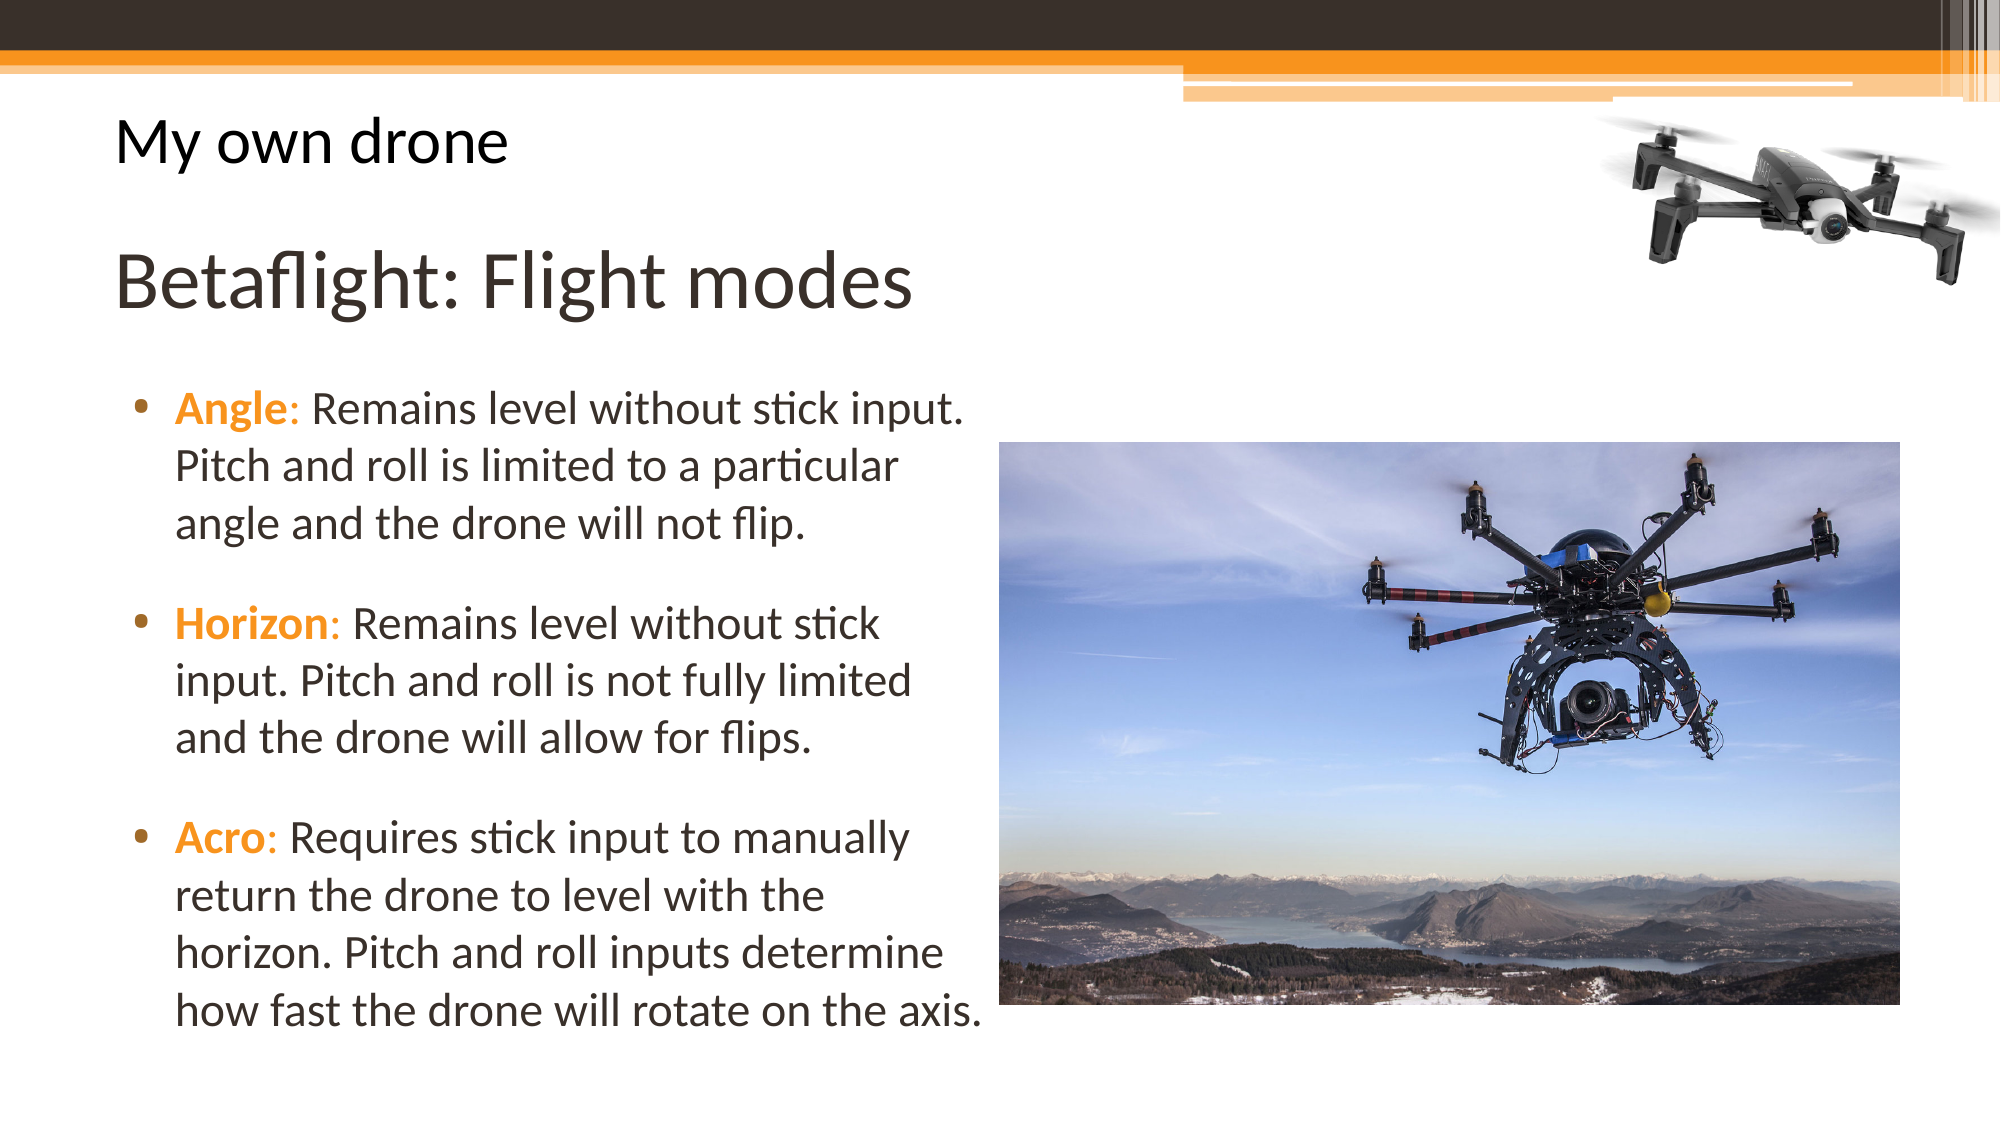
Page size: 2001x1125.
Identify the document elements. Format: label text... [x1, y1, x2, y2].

picture [1532, 101, 2001, 360]
title Betaflight: Flight modes [99, 187, 1900, 363]
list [999, 442, 1900, 1005]
list Angle: Remains level without stick input. Pitch and roll is limited to a particular angle and the drone will not flip. Horizon: Remains level without stick input. Pitch and roll is not fully limited and the drone will allow for flips. Acro: Requires stick input to manually return the drone to level with the horizon. Pitch and roll inputs determine how fast the drone will rotate on the axis. [99, 368, 1000, 1079]
